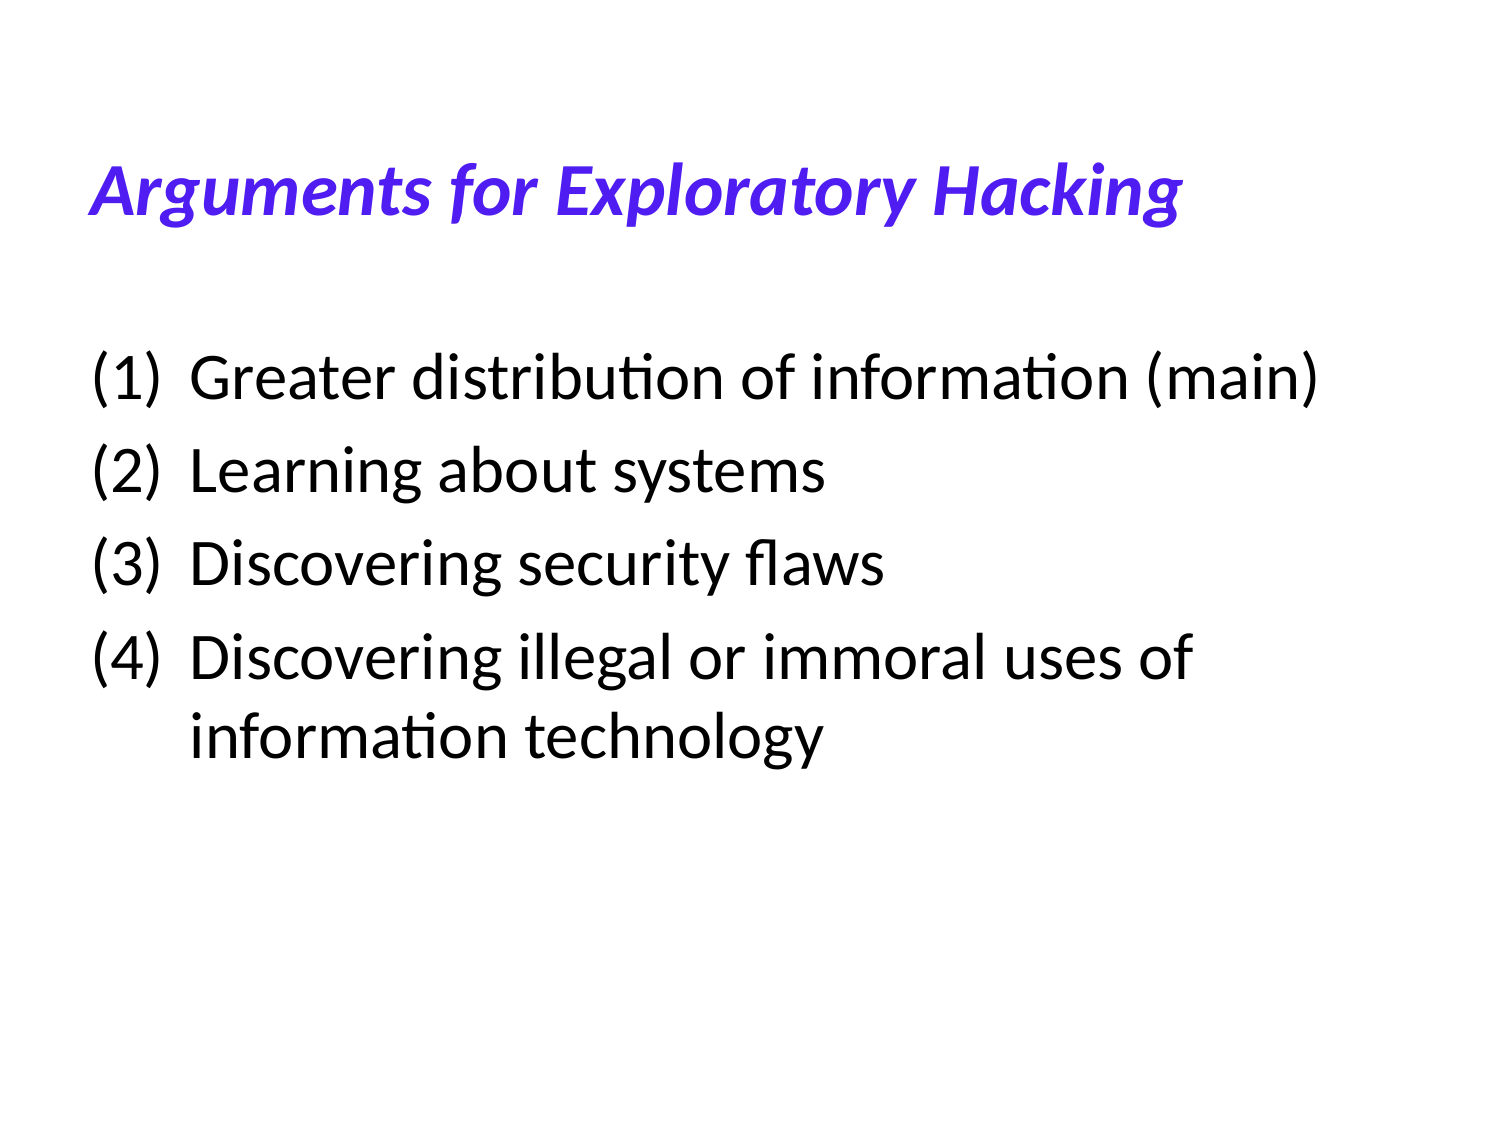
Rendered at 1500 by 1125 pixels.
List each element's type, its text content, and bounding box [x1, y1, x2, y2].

list Greater distribution of information (main) Learning about systems Discovering security flaws Discovering illegal or immoral uses of information technology [75, 324, 1425, 950]
title Arguments for Exploratory Hacking [75, 45, 1425, 324]
